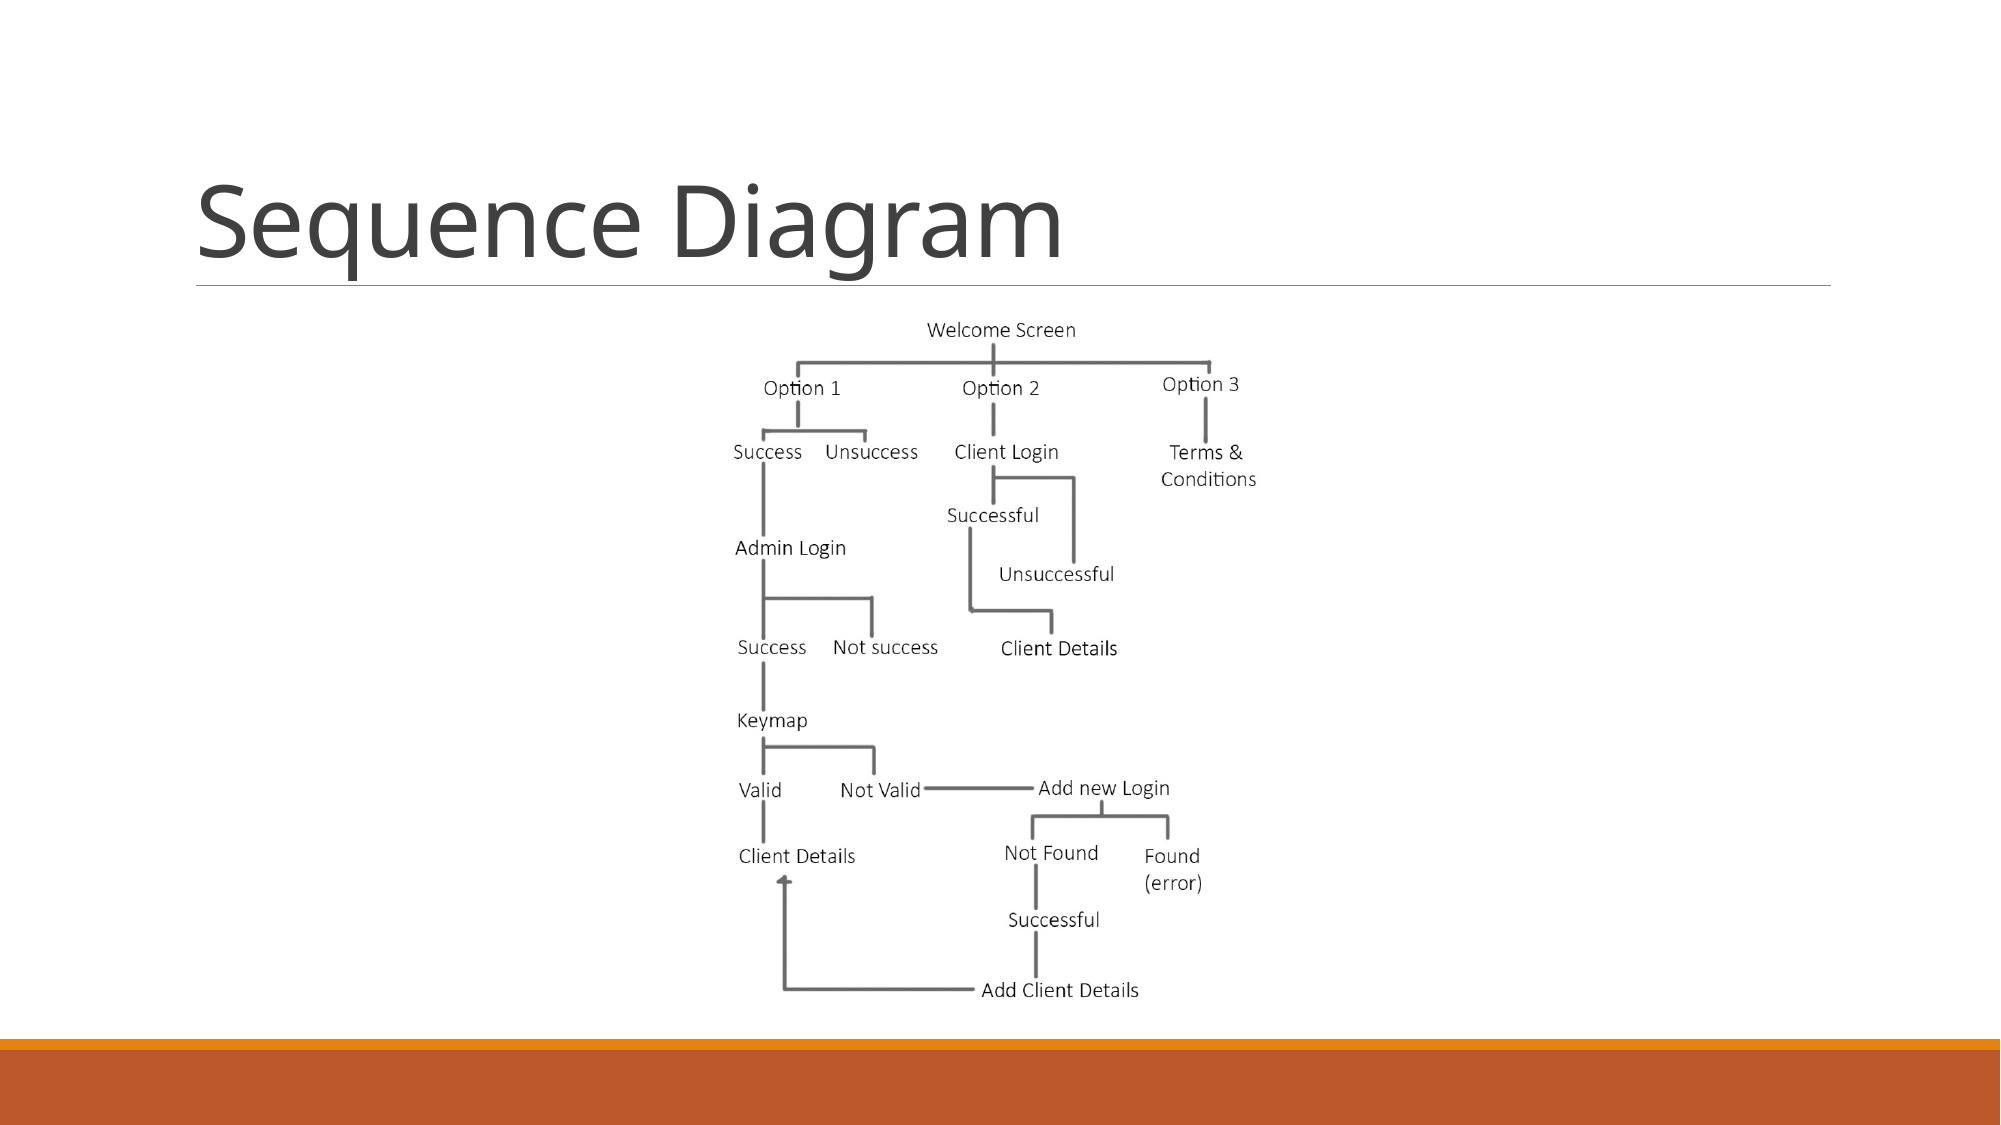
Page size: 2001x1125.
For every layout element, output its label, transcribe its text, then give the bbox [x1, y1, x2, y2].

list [714, 302, 1318, 1038]
title Sequence Diagram [180, 47, 1830, 285]
